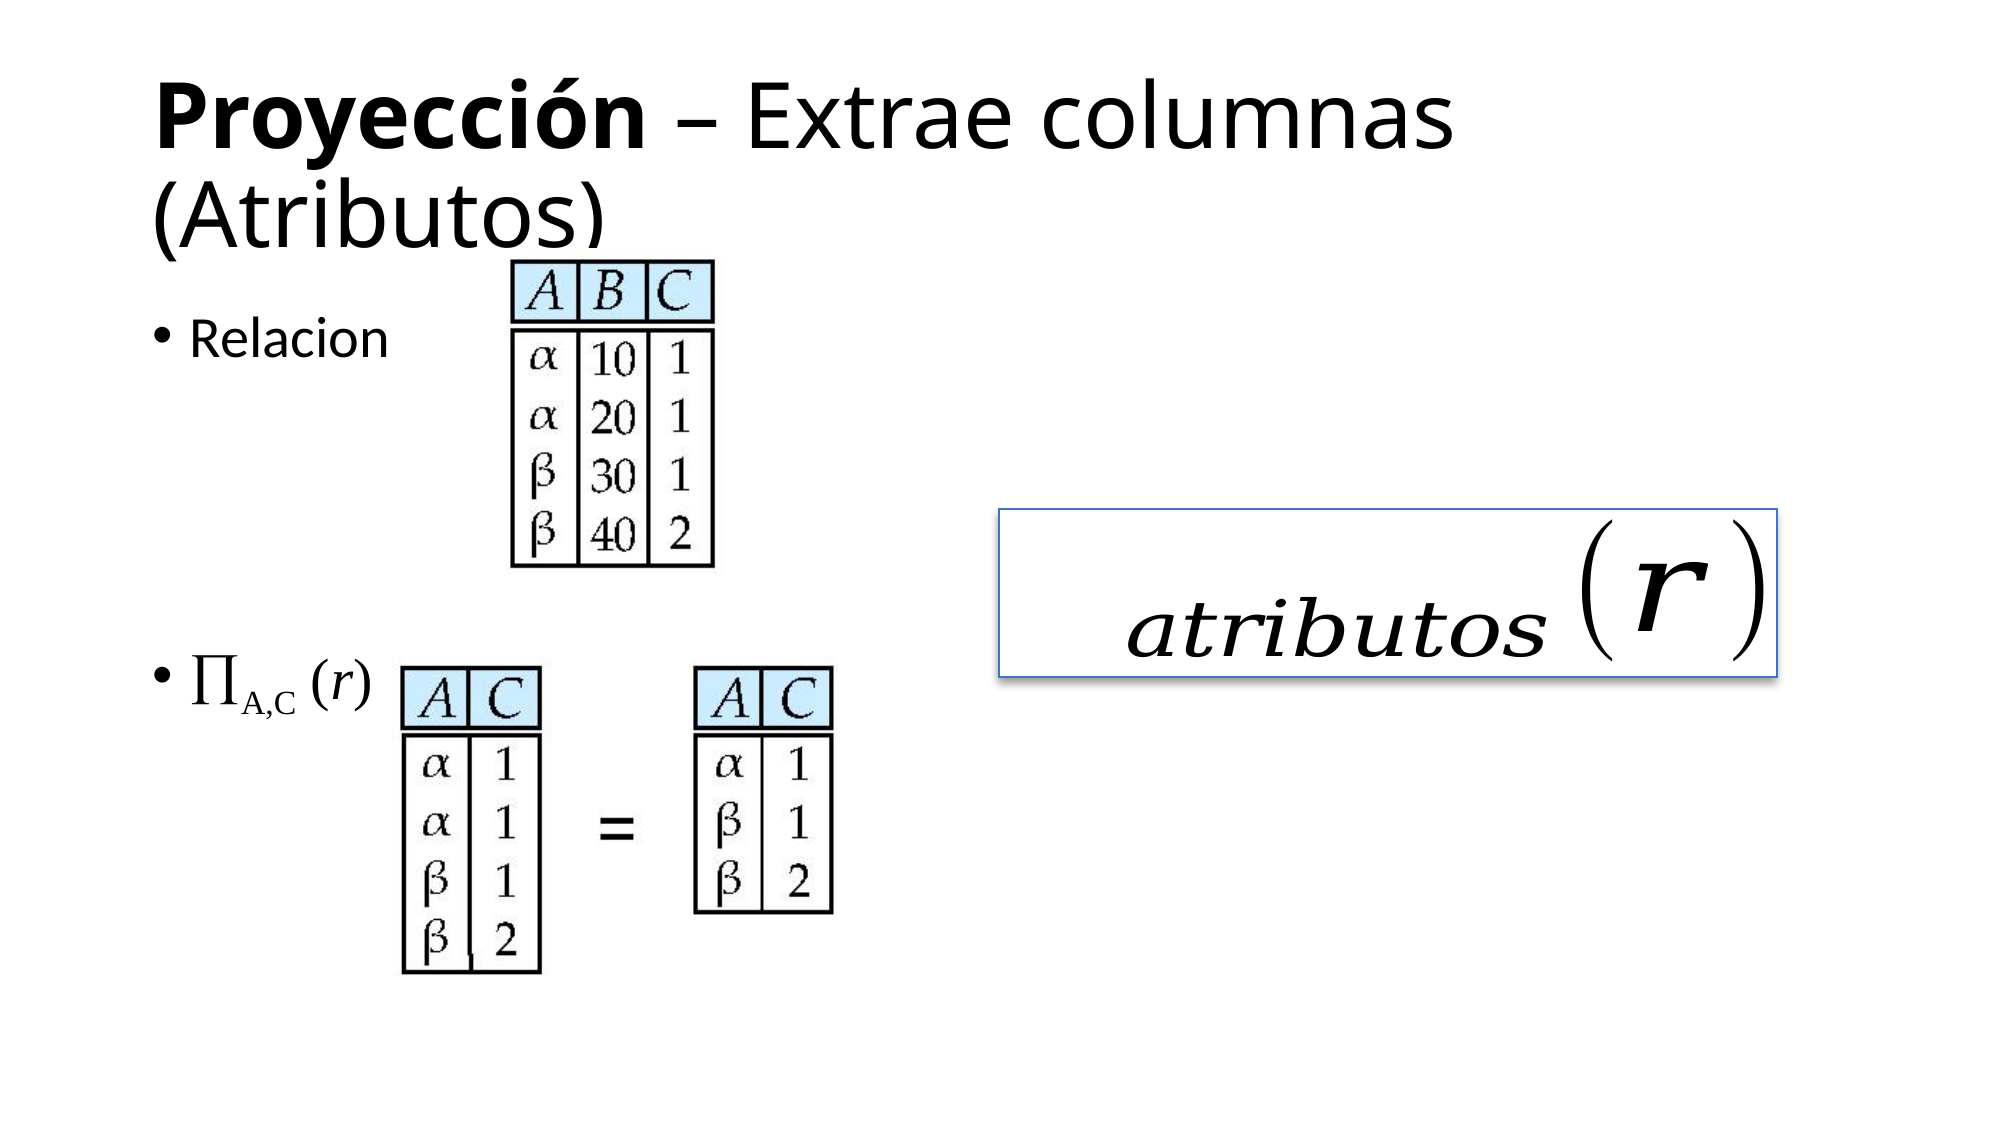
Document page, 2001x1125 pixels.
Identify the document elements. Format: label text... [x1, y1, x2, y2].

list Relacion r: A,C (r) [137, 299, 1863, 1014]
picture [392, 248, 838, 976]
title Proyección – Extrae columnas (Atributos) [137, 59, 1863, 278]
